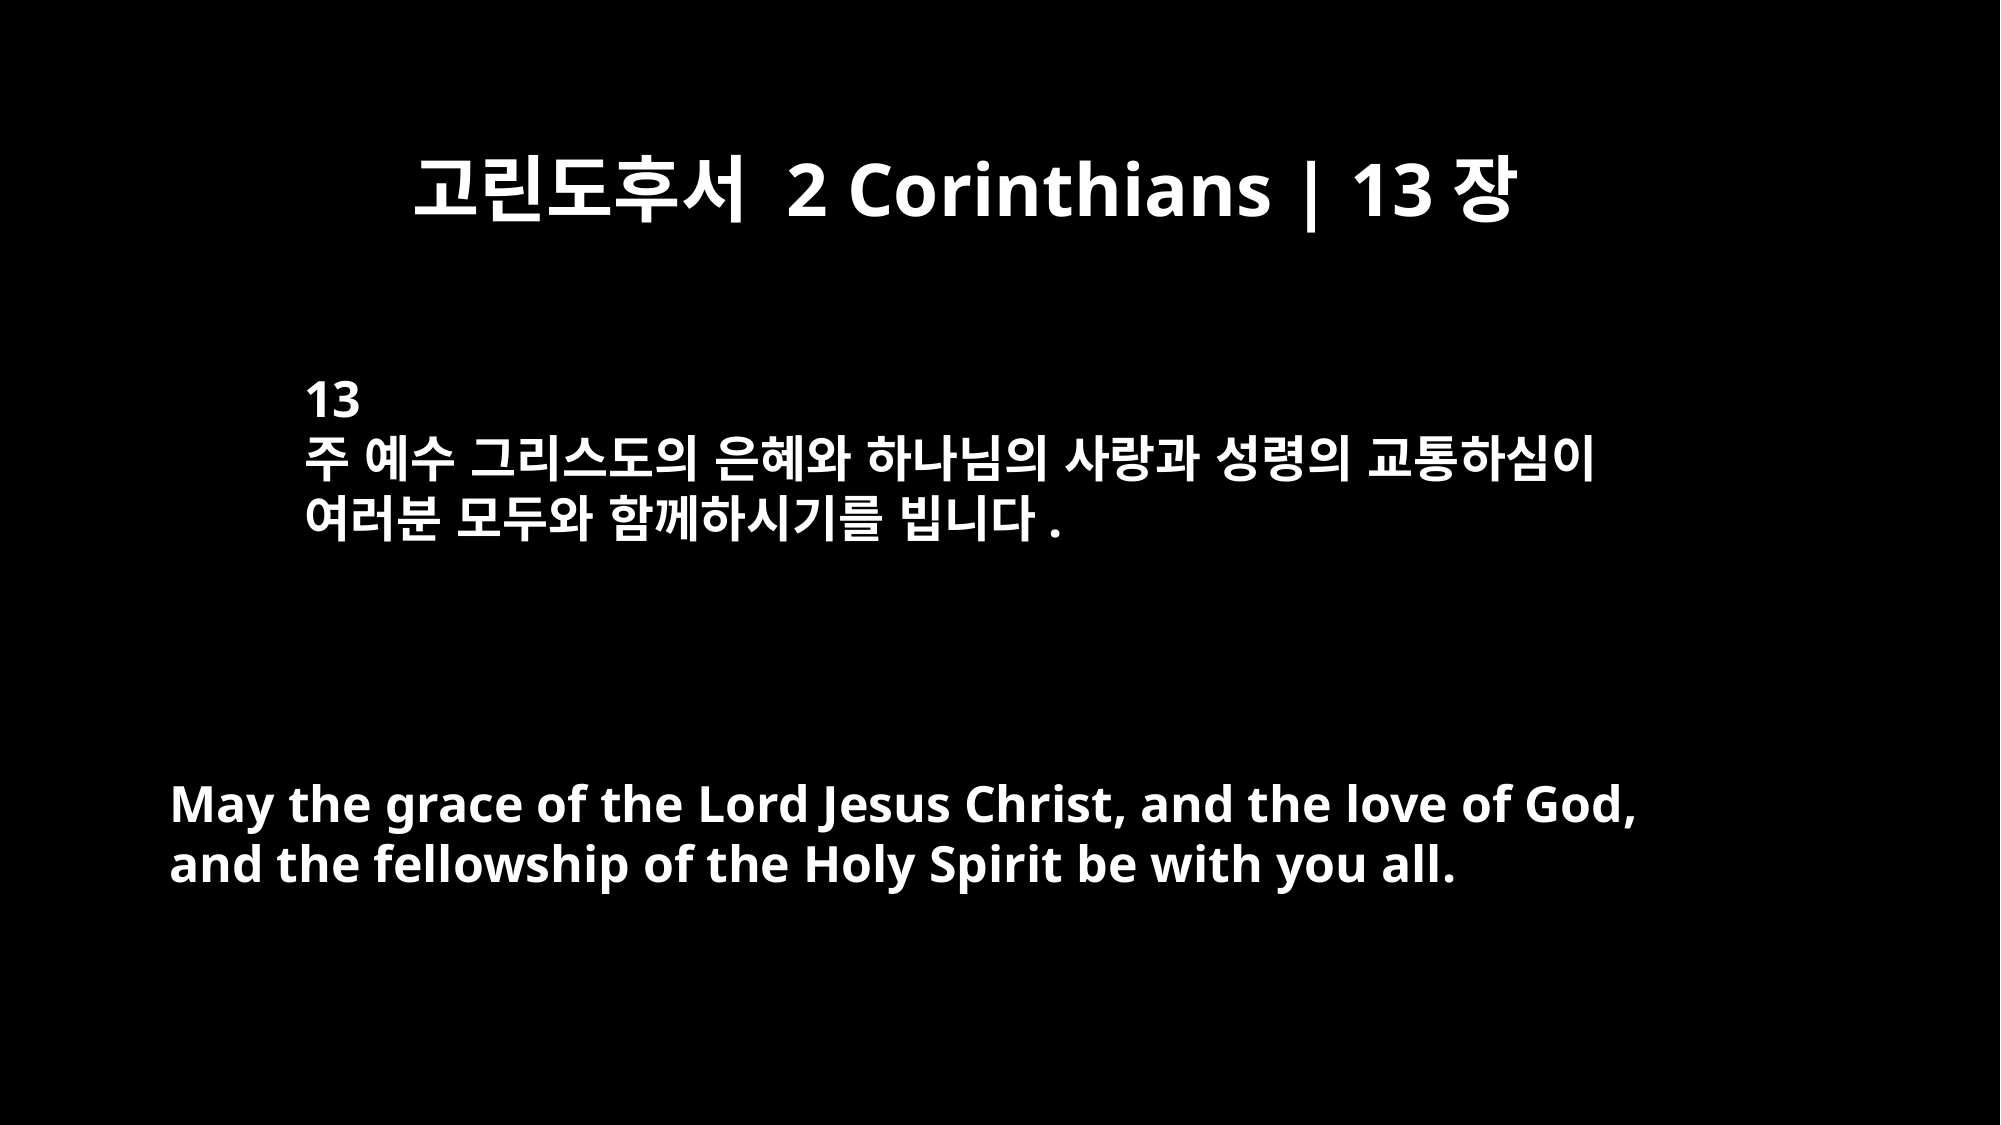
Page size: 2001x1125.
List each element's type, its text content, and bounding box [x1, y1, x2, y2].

text_box 13 주 예수 그리스도의 은혜와 하나님의 사랑과 성령의 교통하심이 여러분 모두와 함께하시기를 빕니다. [289, 359, 1628, 555]
text_box May the grace of the Lord Jesus Christ, and the love of God, and the fellowship of the Holy Spirit be with you all. [154, 764, 1654, 900]
text_box 고린도후서 2 Corinthians | 13장 [397, 136, 1535, 239]
